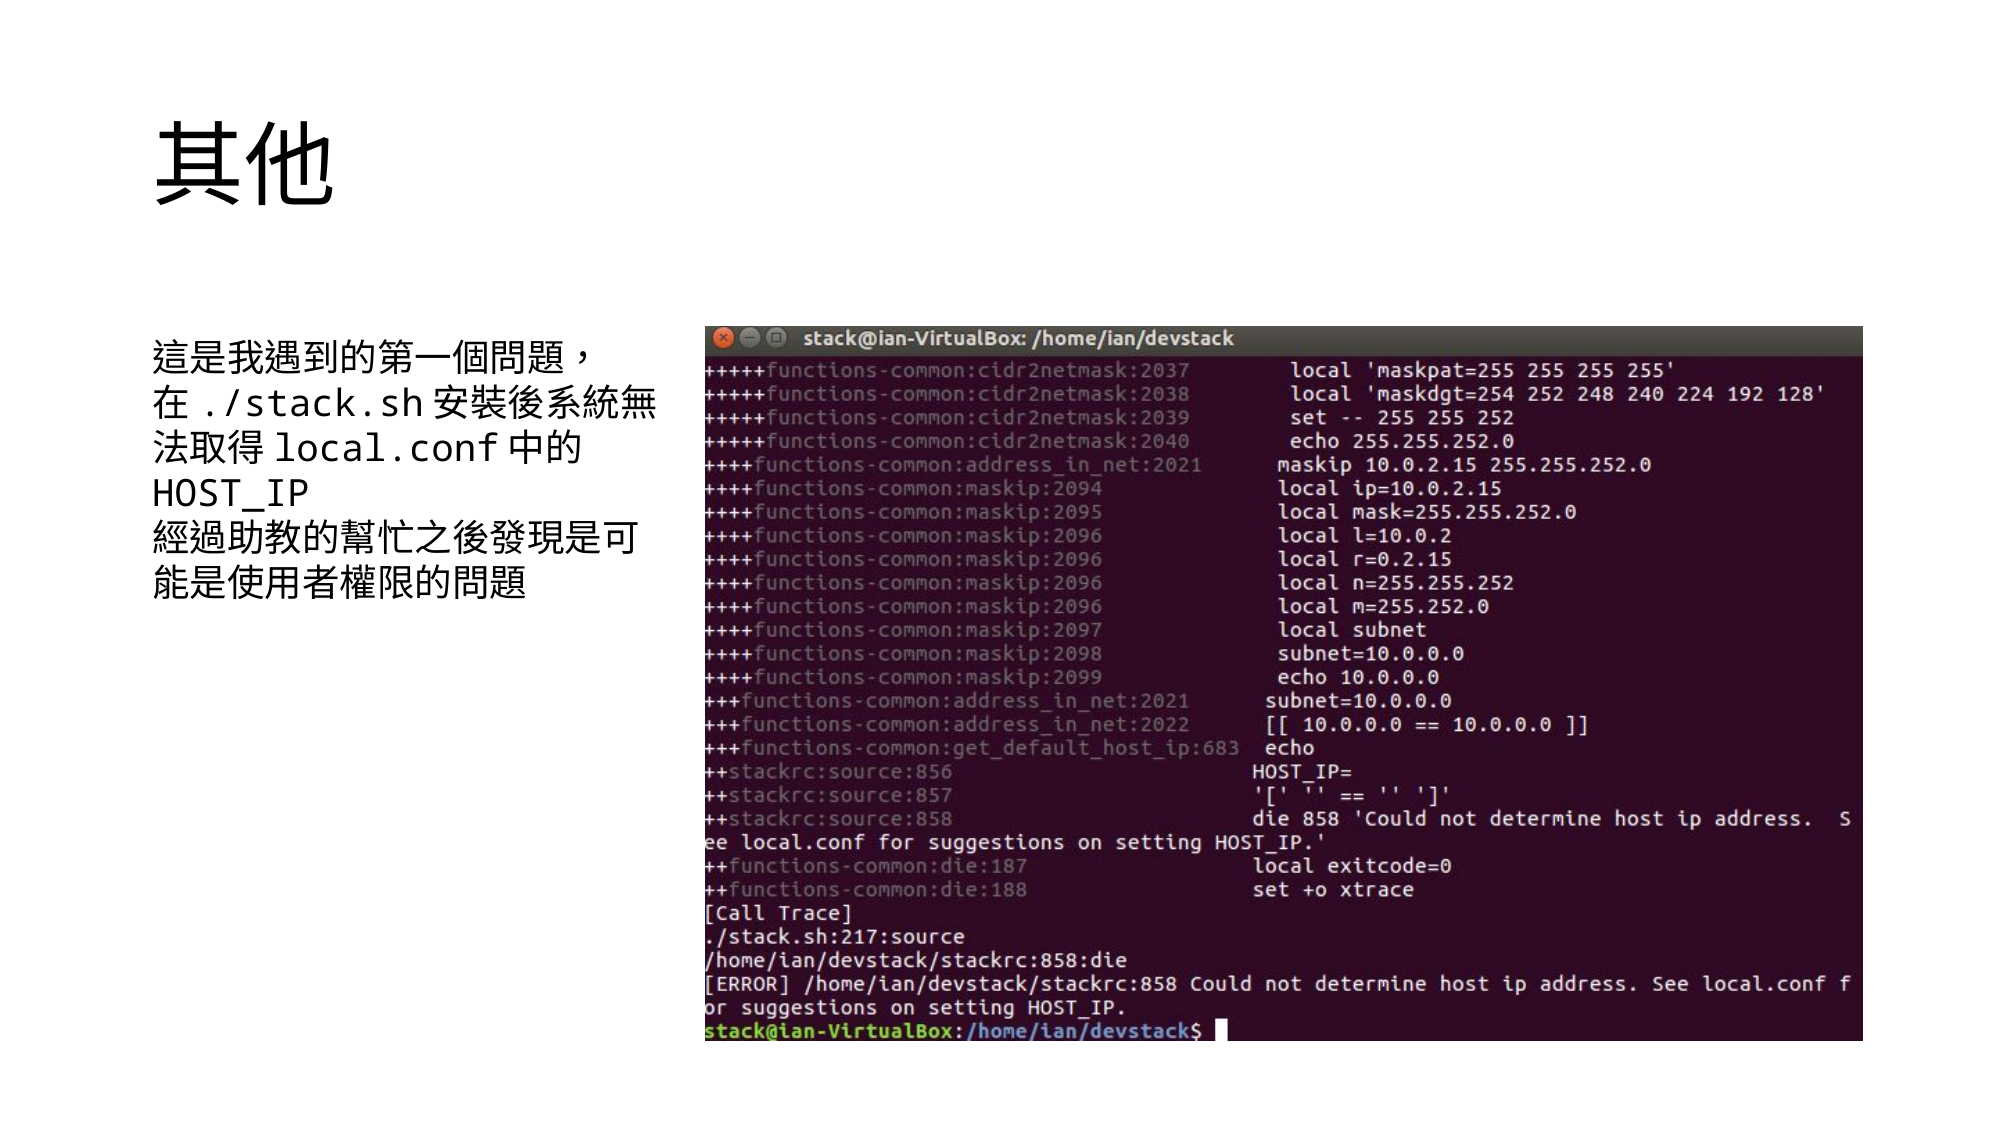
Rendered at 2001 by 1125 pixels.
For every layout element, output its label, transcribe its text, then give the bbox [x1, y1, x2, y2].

title 其他 [137, 59, 1863, 278]
text_box 這是我遇到的第一個問題， 在./stack.sh安裝後系統無法取得local.conf中的HOST_IP 經過助教的幫忙之後發現是可能是使用者權限的問題 [137, 326, 690, 612]
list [705, 327, 1863, 1041]
